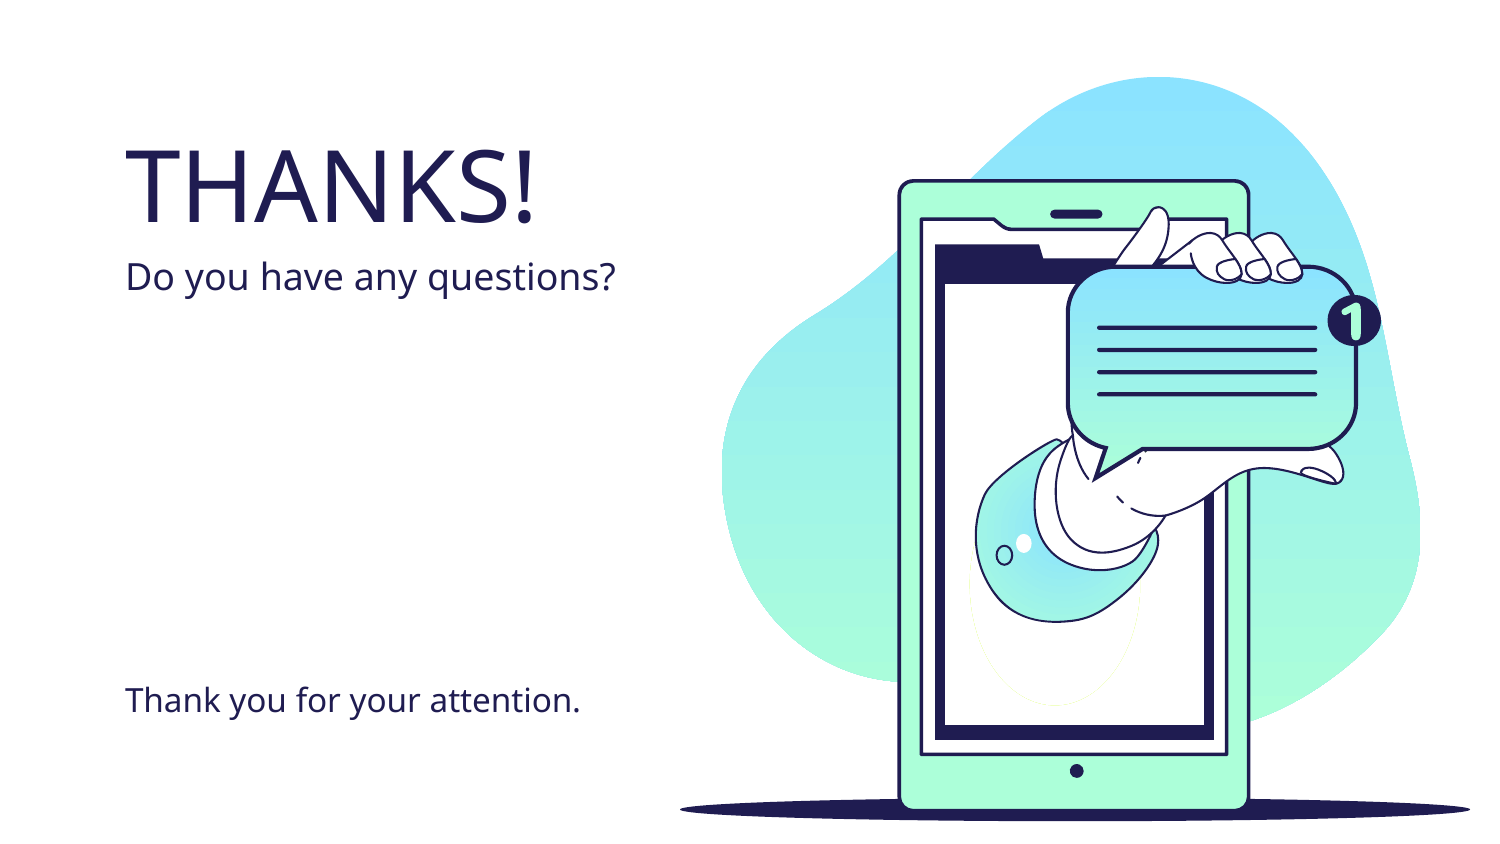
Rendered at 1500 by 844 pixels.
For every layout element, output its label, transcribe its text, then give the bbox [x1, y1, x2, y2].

text_box THANKS! [110, 0, 761, 237]
subtitle Do you have any questions? [110, 237, 674, 494]
text_box Thank you for your attention. [110, 664, 603, 723]
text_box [679, 76, 1471, 822]
